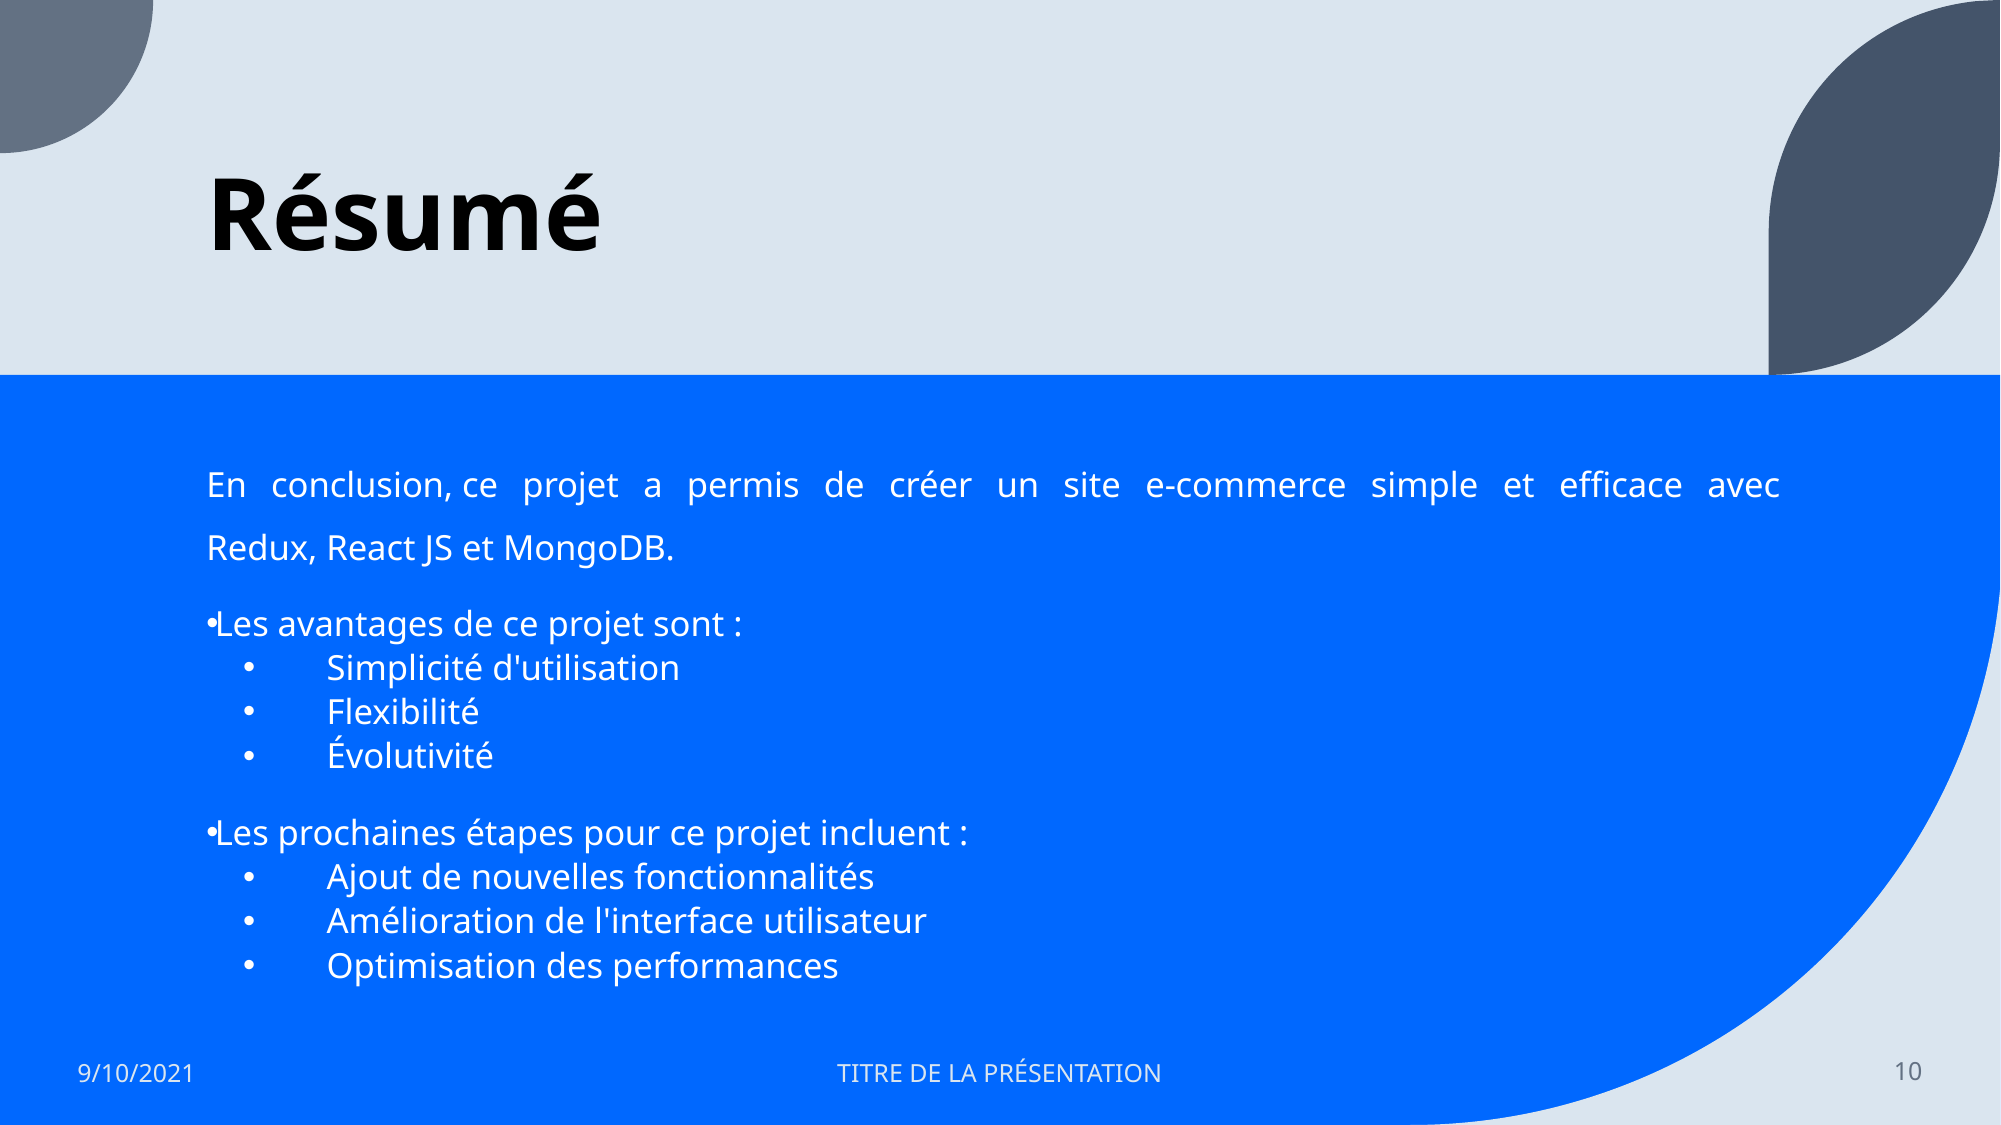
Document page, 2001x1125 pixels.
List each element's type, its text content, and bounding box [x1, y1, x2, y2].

slide_number 10 [1674, 1042, 1938, 1103]
footer TITRE DE LA PRÉSENTATION [662, 1042, 1338, 1103]
title Résumé [191, 62, 1796, 280]
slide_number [62, 1042, 513, 1103]
list En conclusion, ce projet a permis de créer un site e-commerce simple et efficace avec Redux, React JS et MongoDB. Les avantages de ce projet sont : Simplicité d'utilisation Flexibilité Évolutivité Les prochaines étapes pour ce projet incluent : Ajout de nouvelles fonctionnalités Amélioration de l'interface utilisateur Optimisation des performances [191, 435, 1796, 999]
